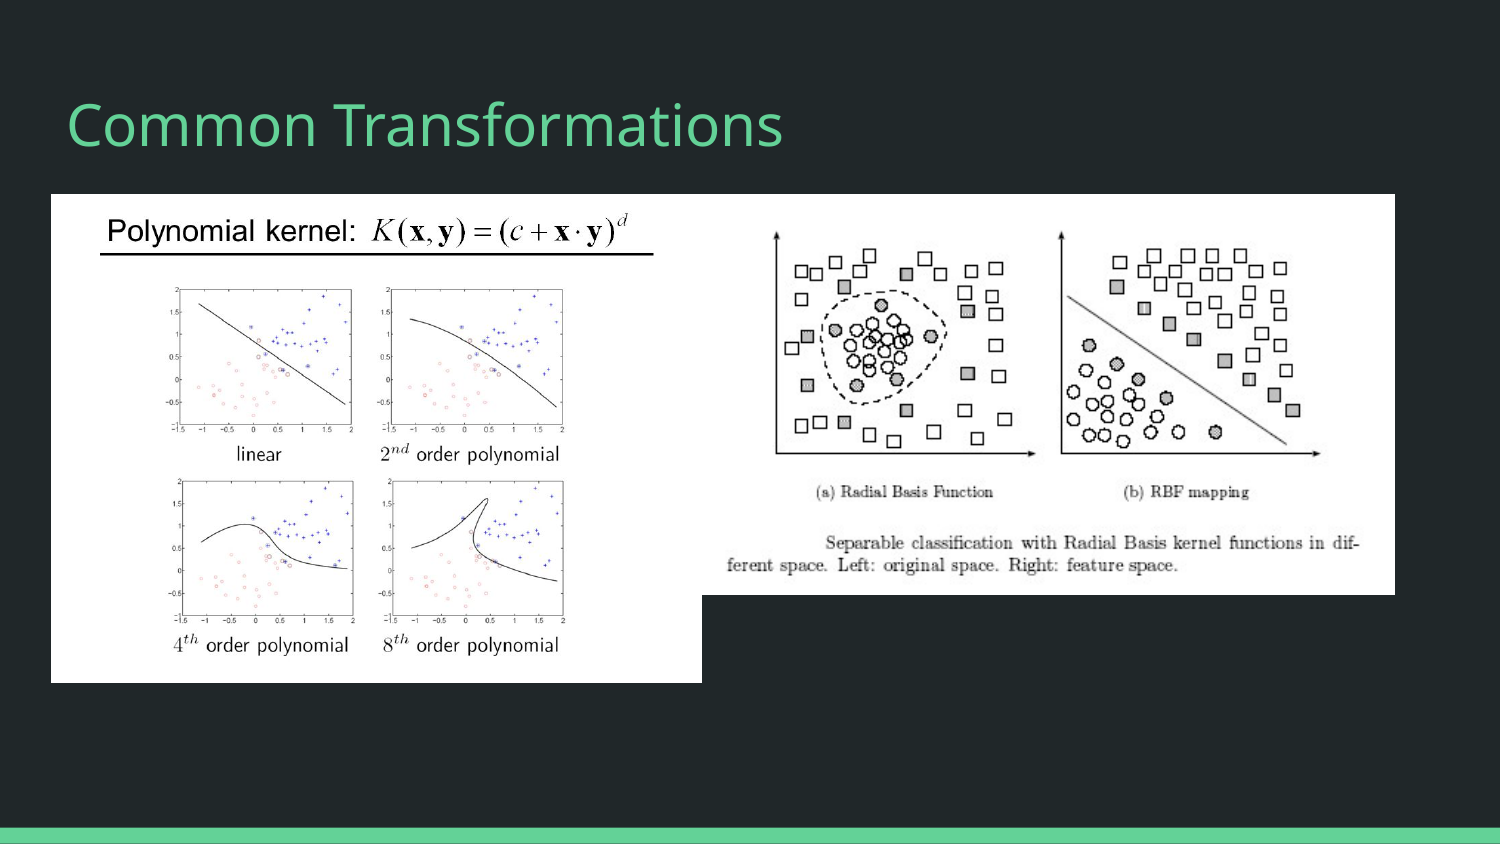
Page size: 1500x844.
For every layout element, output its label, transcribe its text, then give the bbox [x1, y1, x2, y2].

title Common Transformations [51, 72, 1449, 167]
picture [50, 194, 1395, 683]
